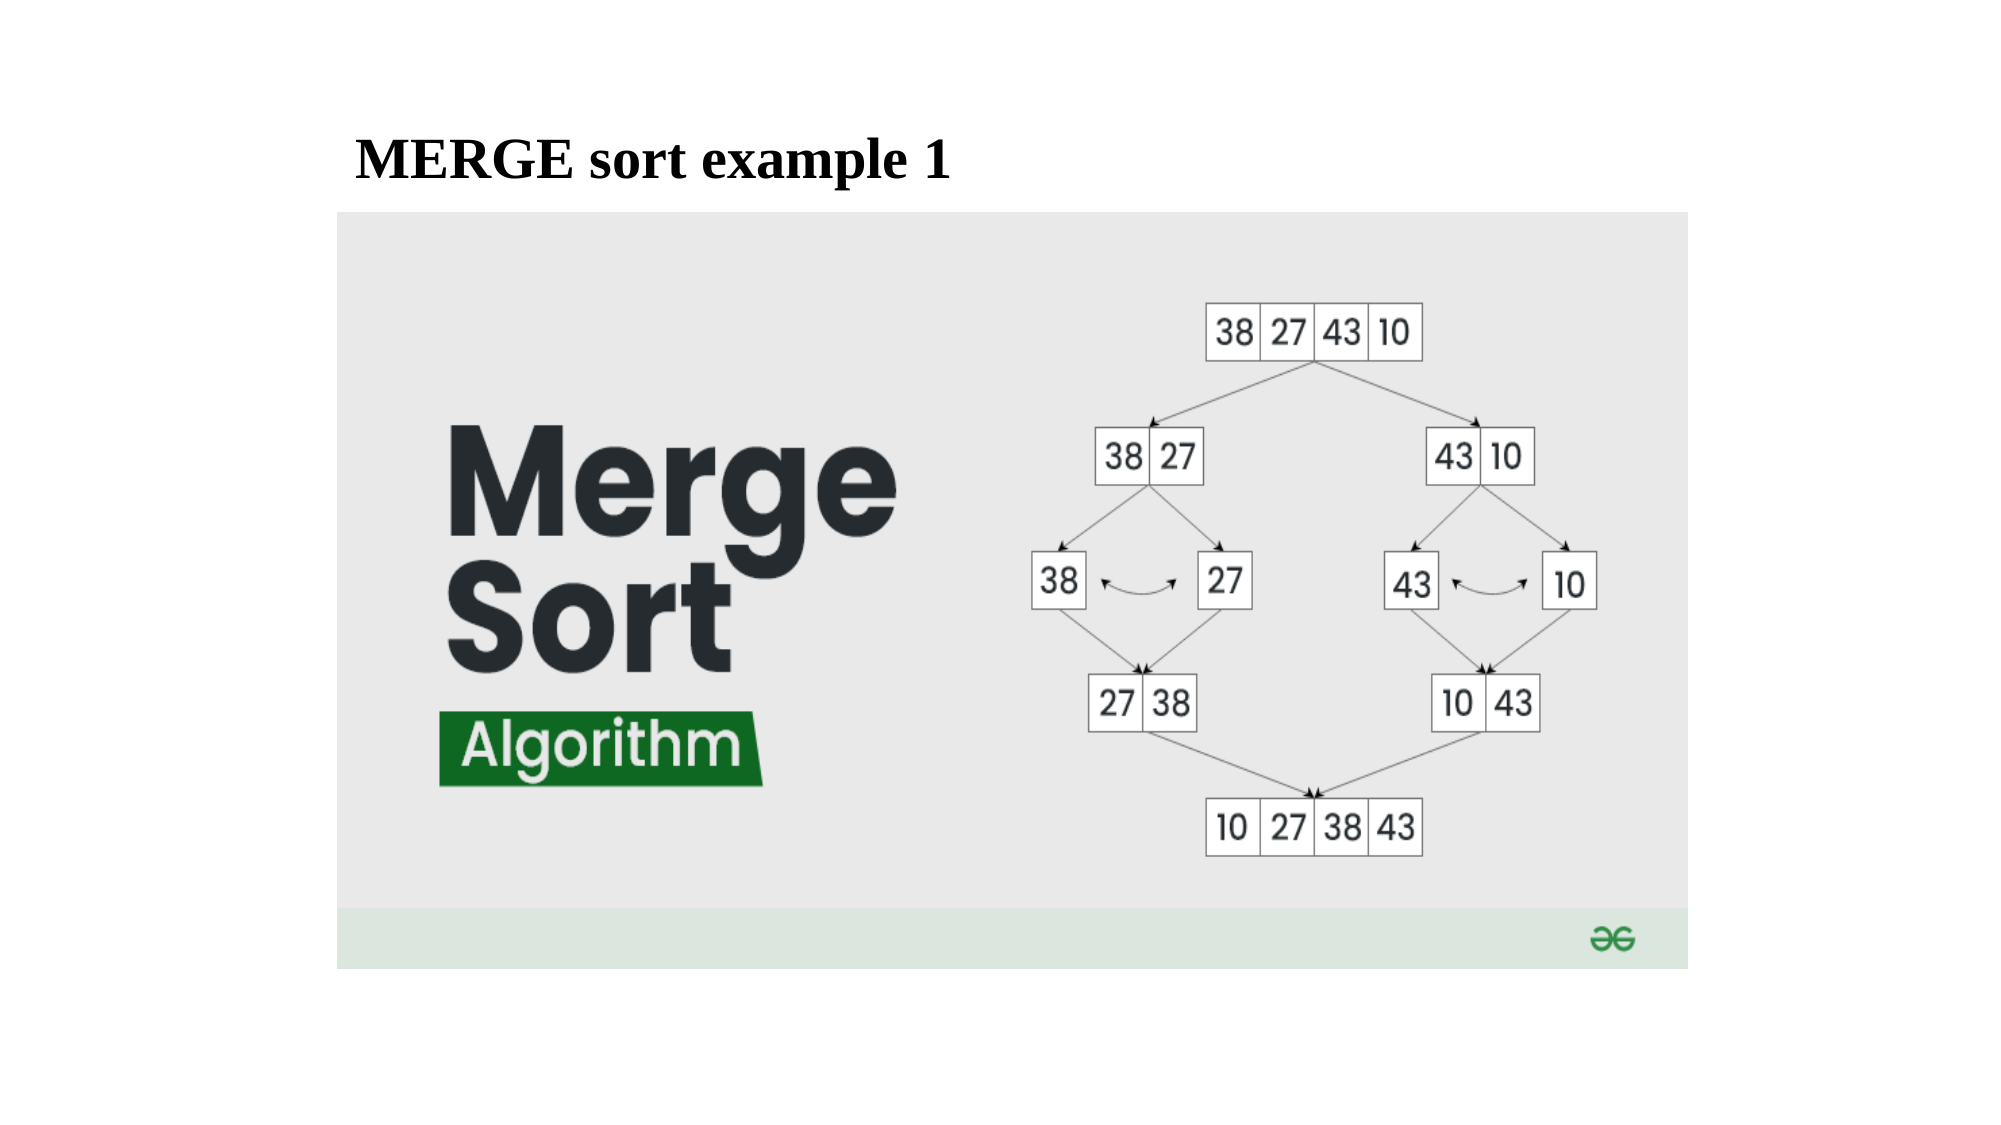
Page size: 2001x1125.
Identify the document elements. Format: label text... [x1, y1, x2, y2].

text_box MERGE sort example 1 [340, 112, 968, 198]
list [337, 212, 1688, 969]
